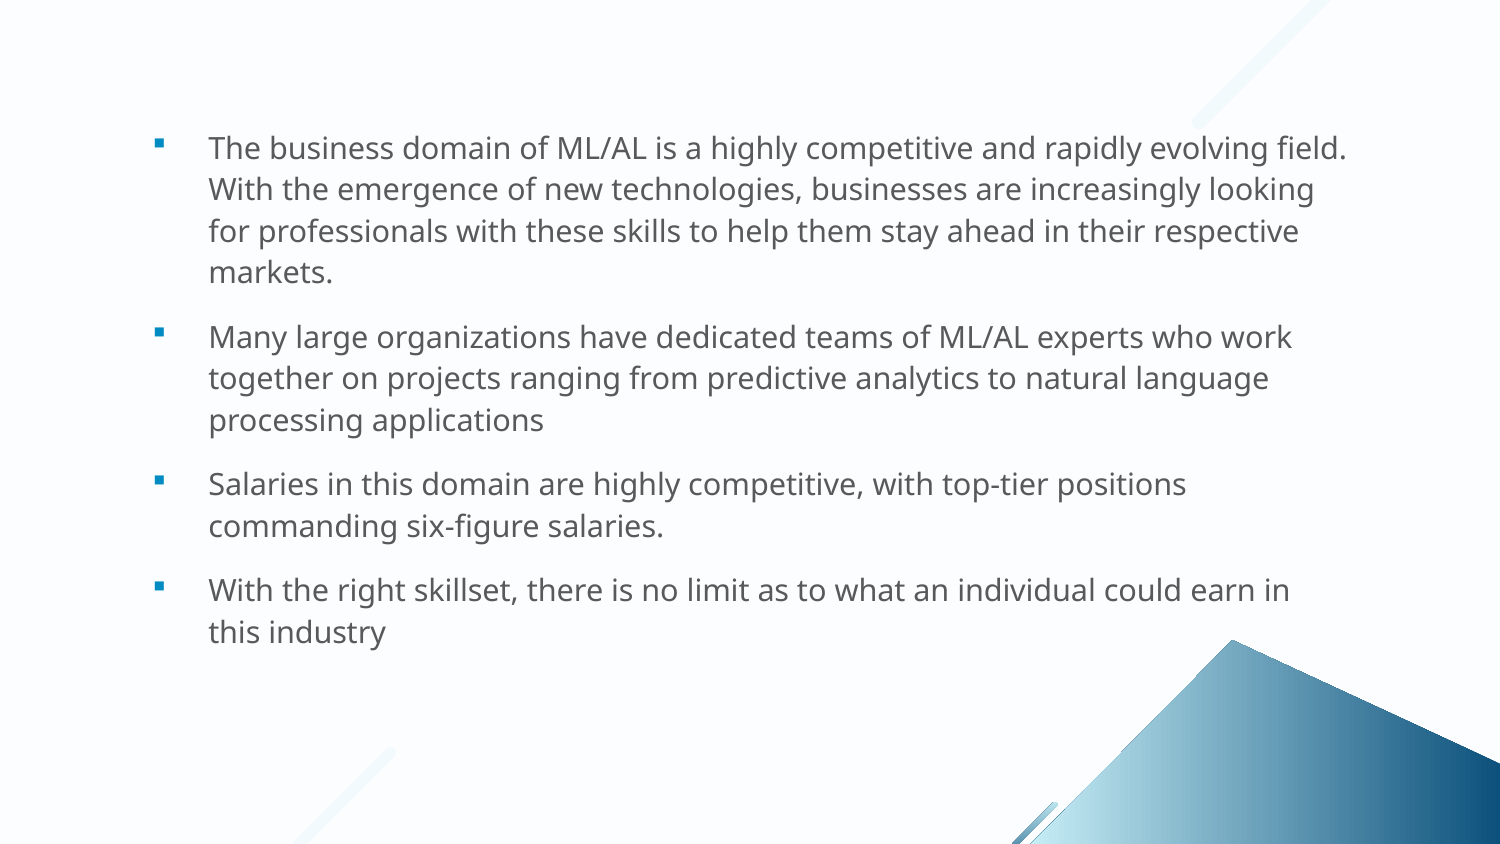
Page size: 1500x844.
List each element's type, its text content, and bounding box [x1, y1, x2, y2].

list The business domain of ML/AL is a highly competitive and rapidly evolving field. With the emergence of new technologies, businesses are increasingly looking for professionals with these skills to help them stay ahead in their respective markets. Many large organizations have dedicated teams of ML/AL experts who work together on projects ranging from predictive analytics to natural language processing applications Salaries in this domain are highly competitive, with top-tier positions commanding six-figure salaries. With the right skillset, there is no limit as to what an individual could earn in this industry [137, 111, 1364, 664]
